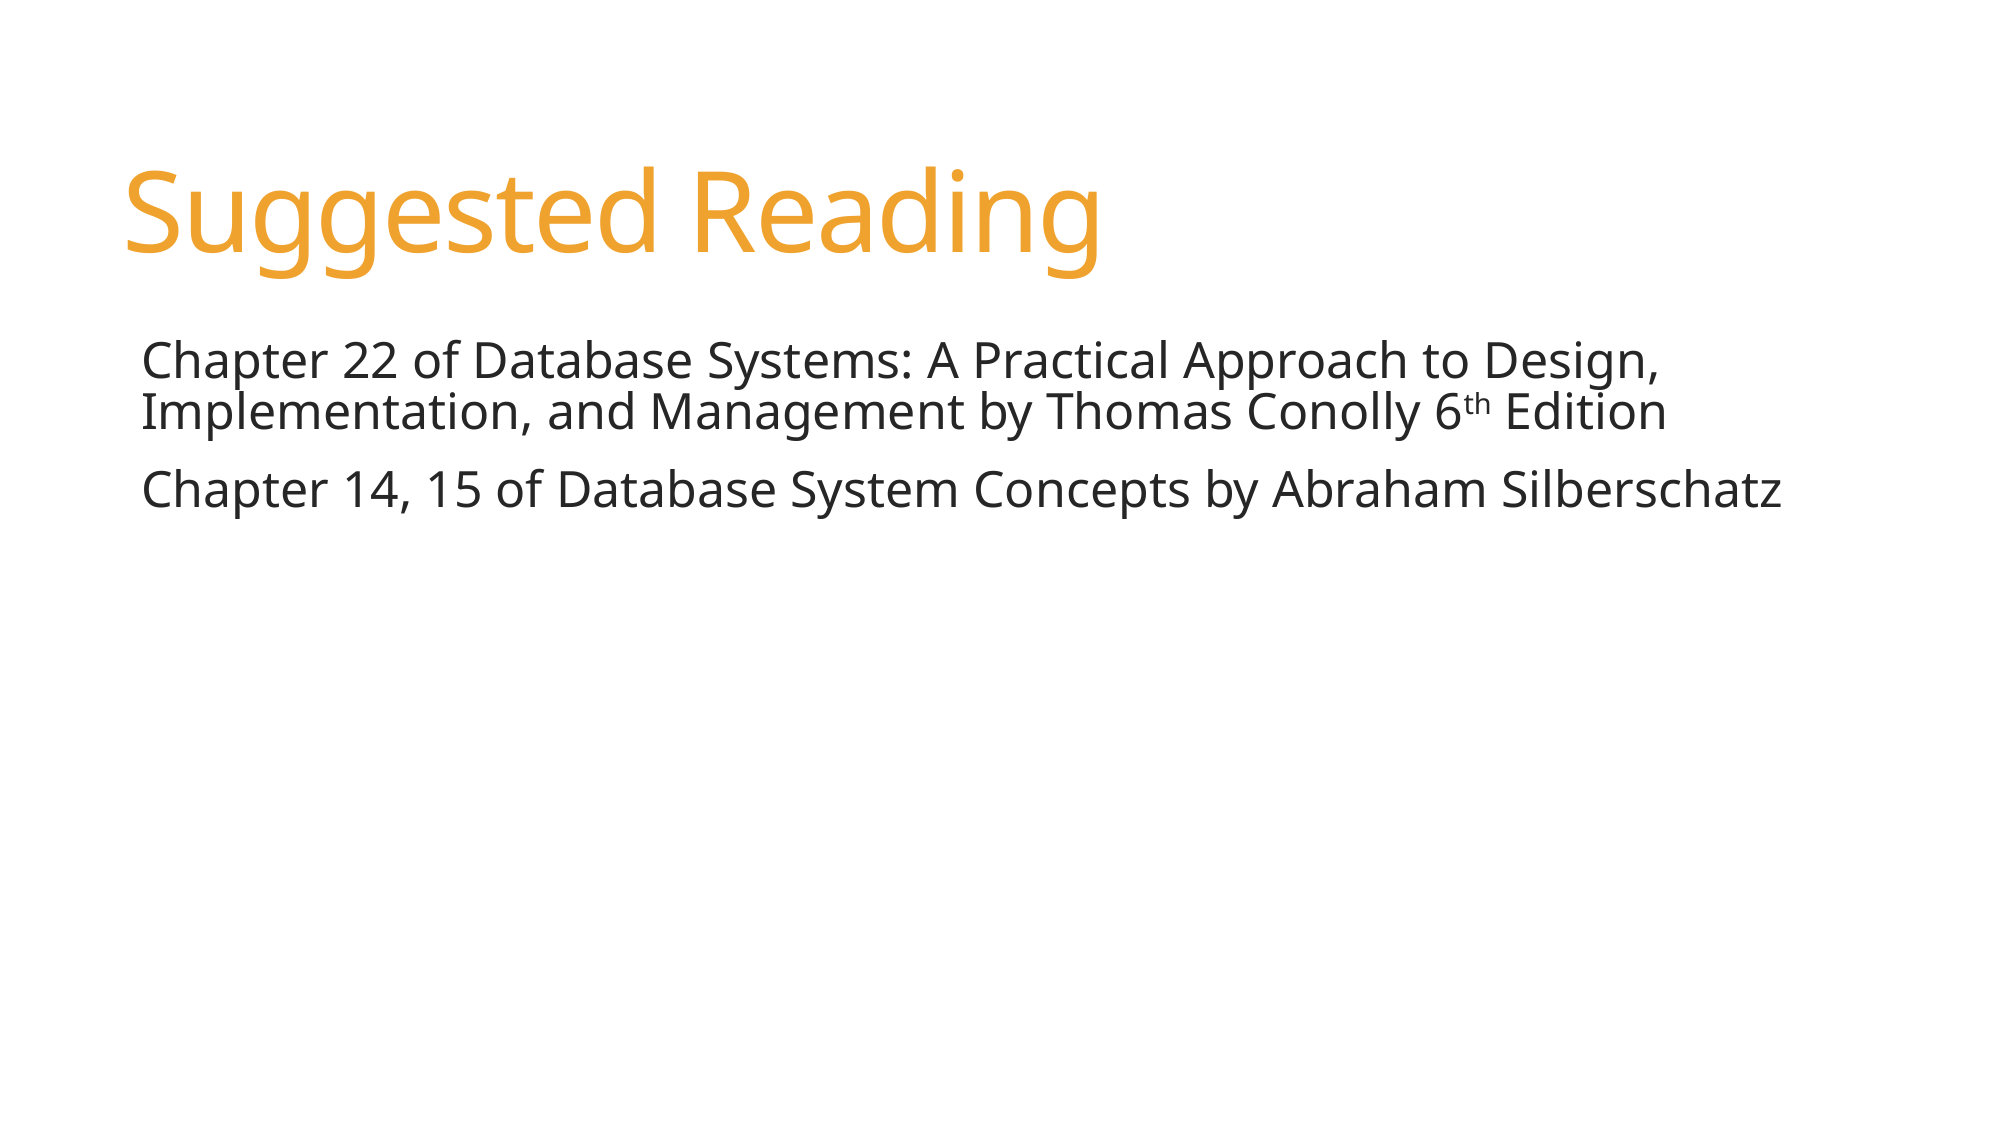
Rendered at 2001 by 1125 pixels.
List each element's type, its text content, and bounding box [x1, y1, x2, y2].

list Chapter 22 of Database Systems: A Practical Approach to Design, Implementation, and Management by Thomas Conolly 6th Edition Chapter 14, 15 of Database System Concepts by Abraham Silberschatz [111, 329, 1876, 948]
title Suggested Reading [107, 81, 1875, 354]
